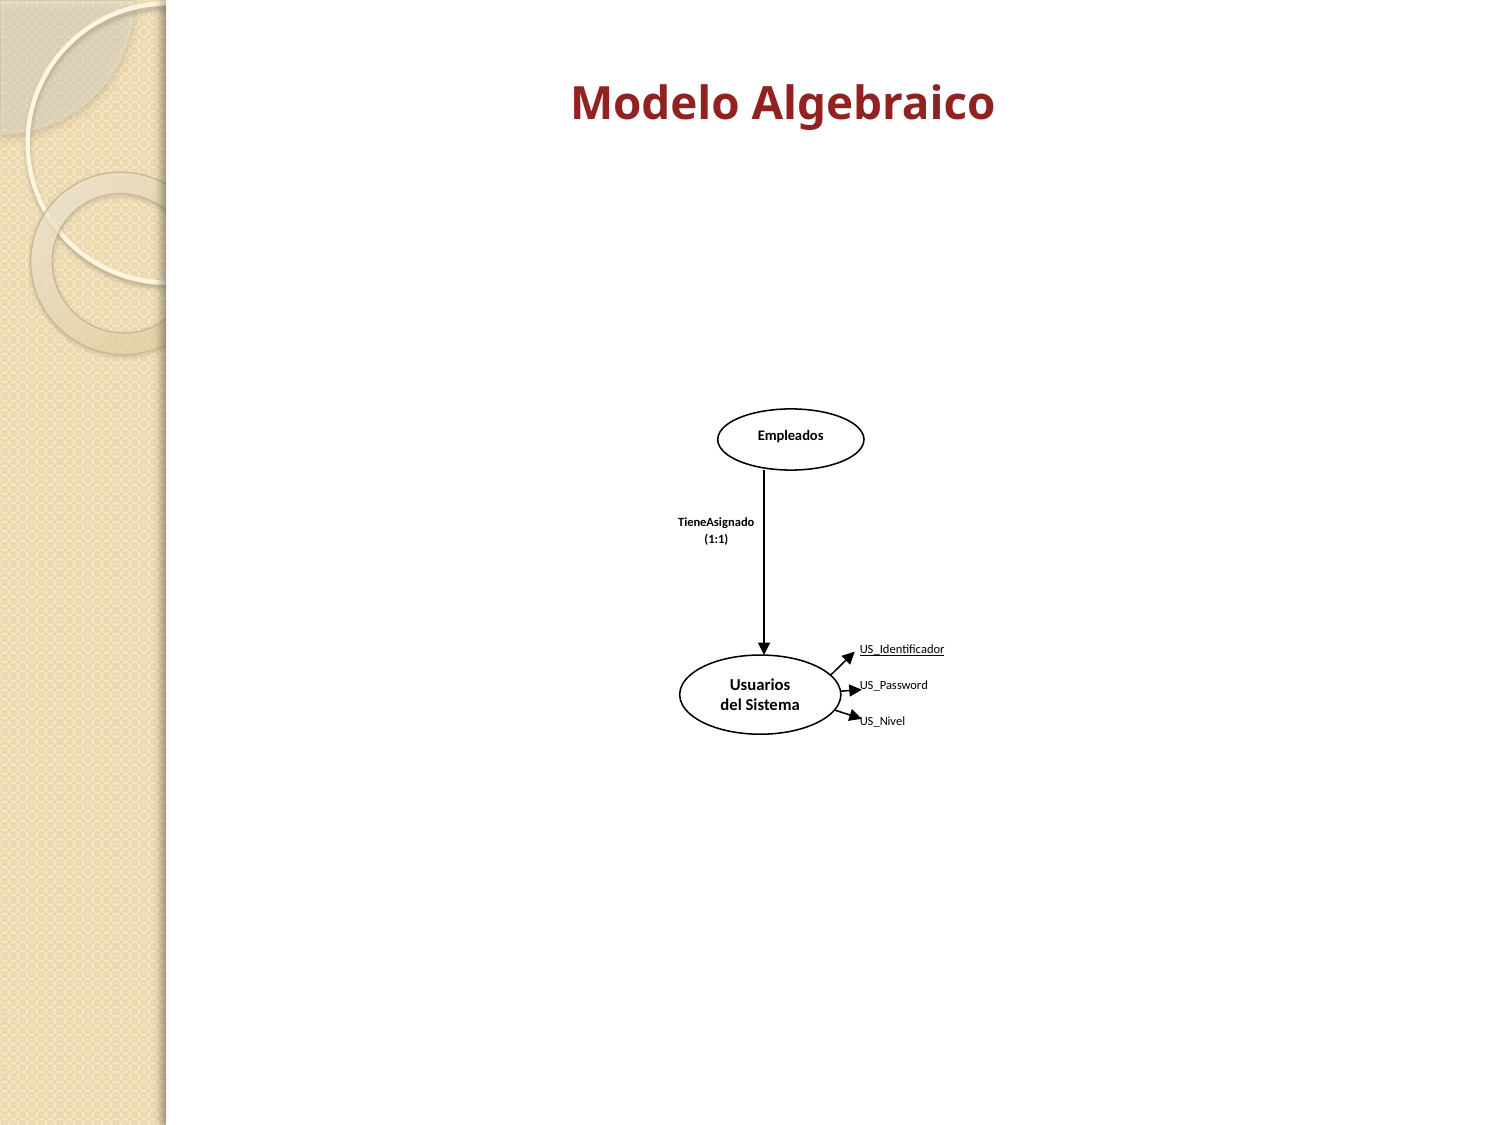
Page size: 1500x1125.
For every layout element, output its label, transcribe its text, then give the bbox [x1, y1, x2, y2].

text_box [830, 651, 855, 676]
text_box US_Identificador US_Password US_Nivel [844, 633, 987, 736]
text_box Empleados [717, 408, 865, 471]
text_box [834, 709, 862, 719]
text_box Modelo Algebraico [555, 66, 1011, 137]
text_box Usuarios del Sistema [679, 655, 840, 735]
text_box TieneAsignado (1:1) [660, 506, 757, 590]
